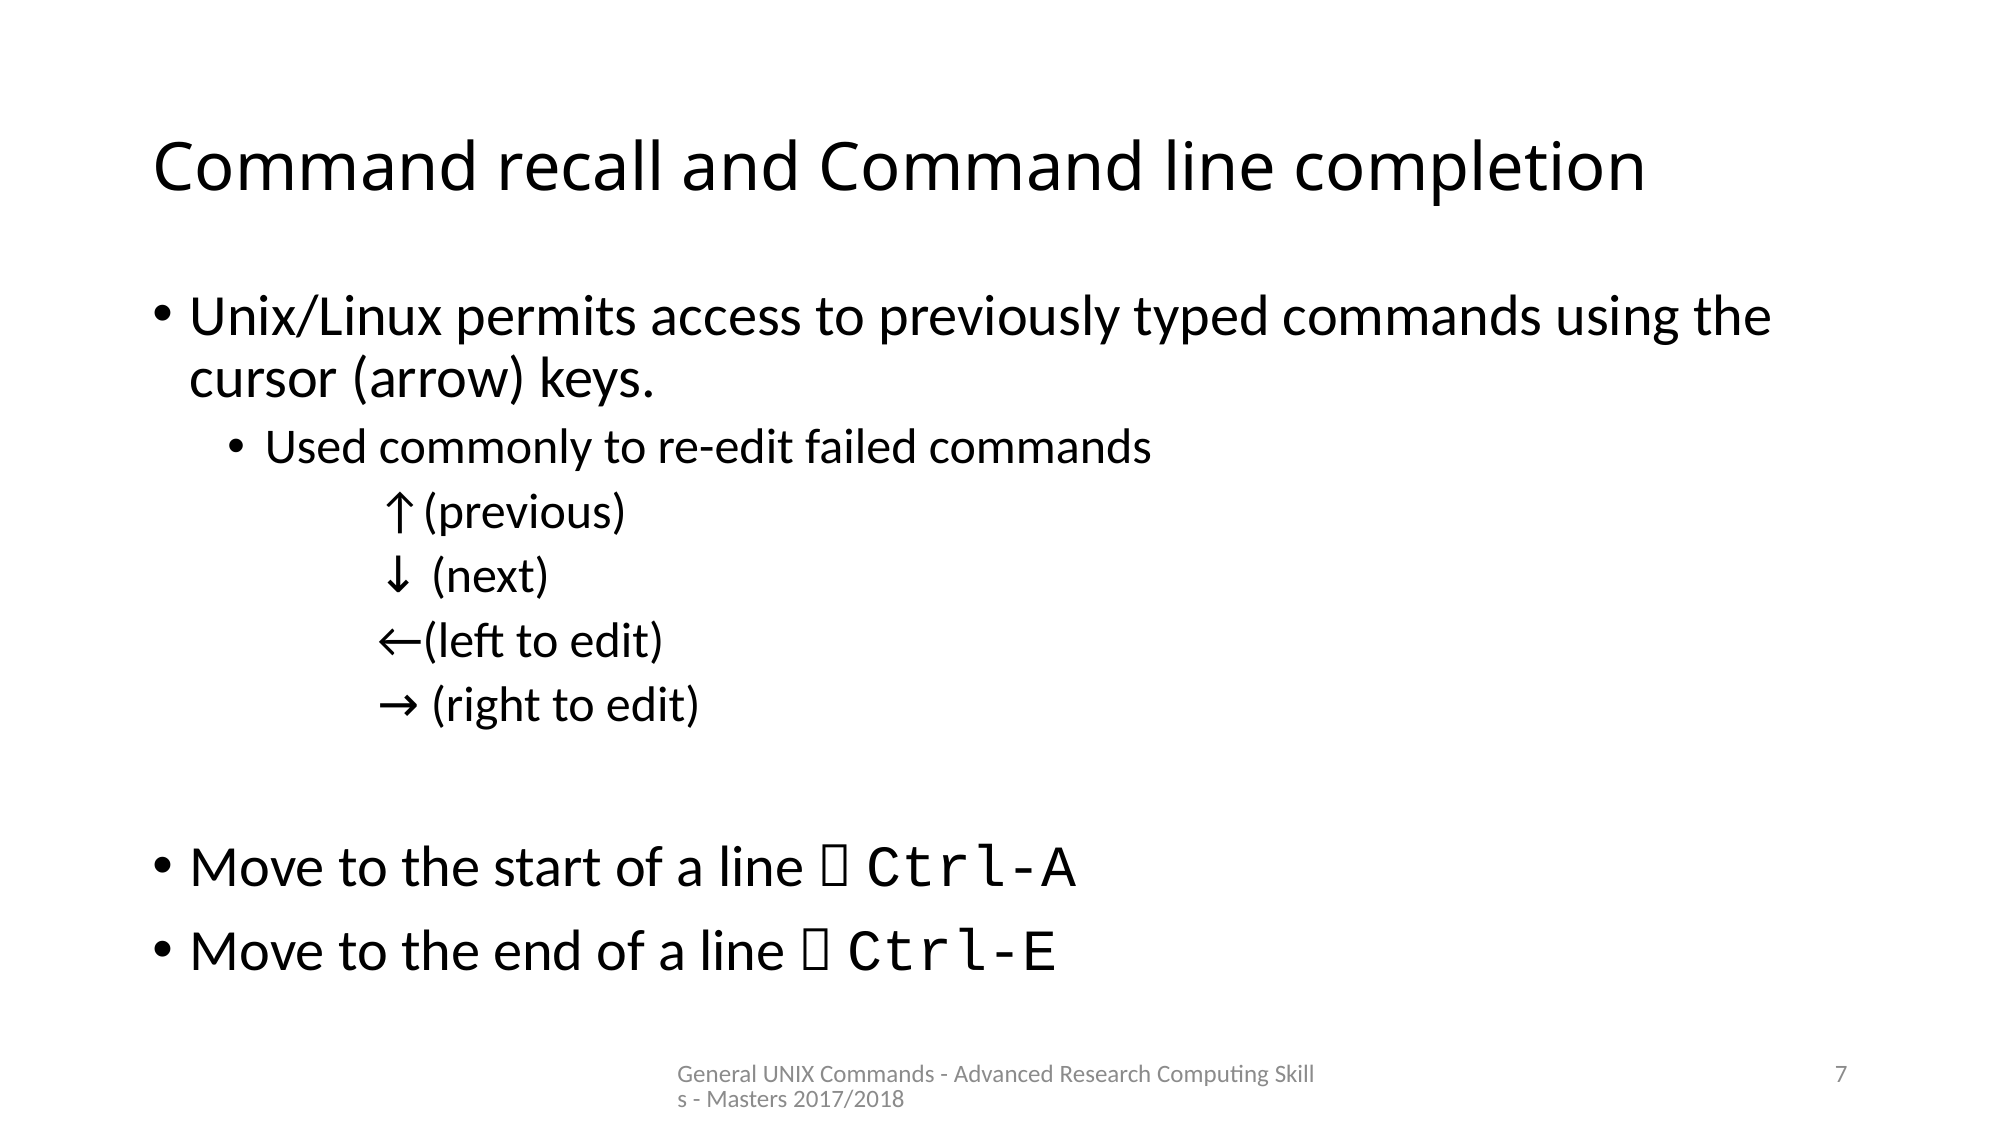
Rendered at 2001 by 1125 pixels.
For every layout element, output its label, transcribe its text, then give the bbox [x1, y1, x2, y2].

footer General UNIX Commands - Advanced Research Computing Skills - Masters 2017/2018 [662, 1042, 1338, 1103]
title Command recall and Command line completion [137, 59, 1863, 277]
list Unix/Linux permits access to previously typed commands using the cursor (arrow) keys. Used commonly to re-edit failed commands ↑(previous) ↓ (next) ←(left to edit) → (right to edit) Move to the start of a line  Ctrl-A Move to the end of a line  Ctrl-E [137, 277, 1863, 1014]
slide_number 7 [1412, 1042, 1863, 1103]
